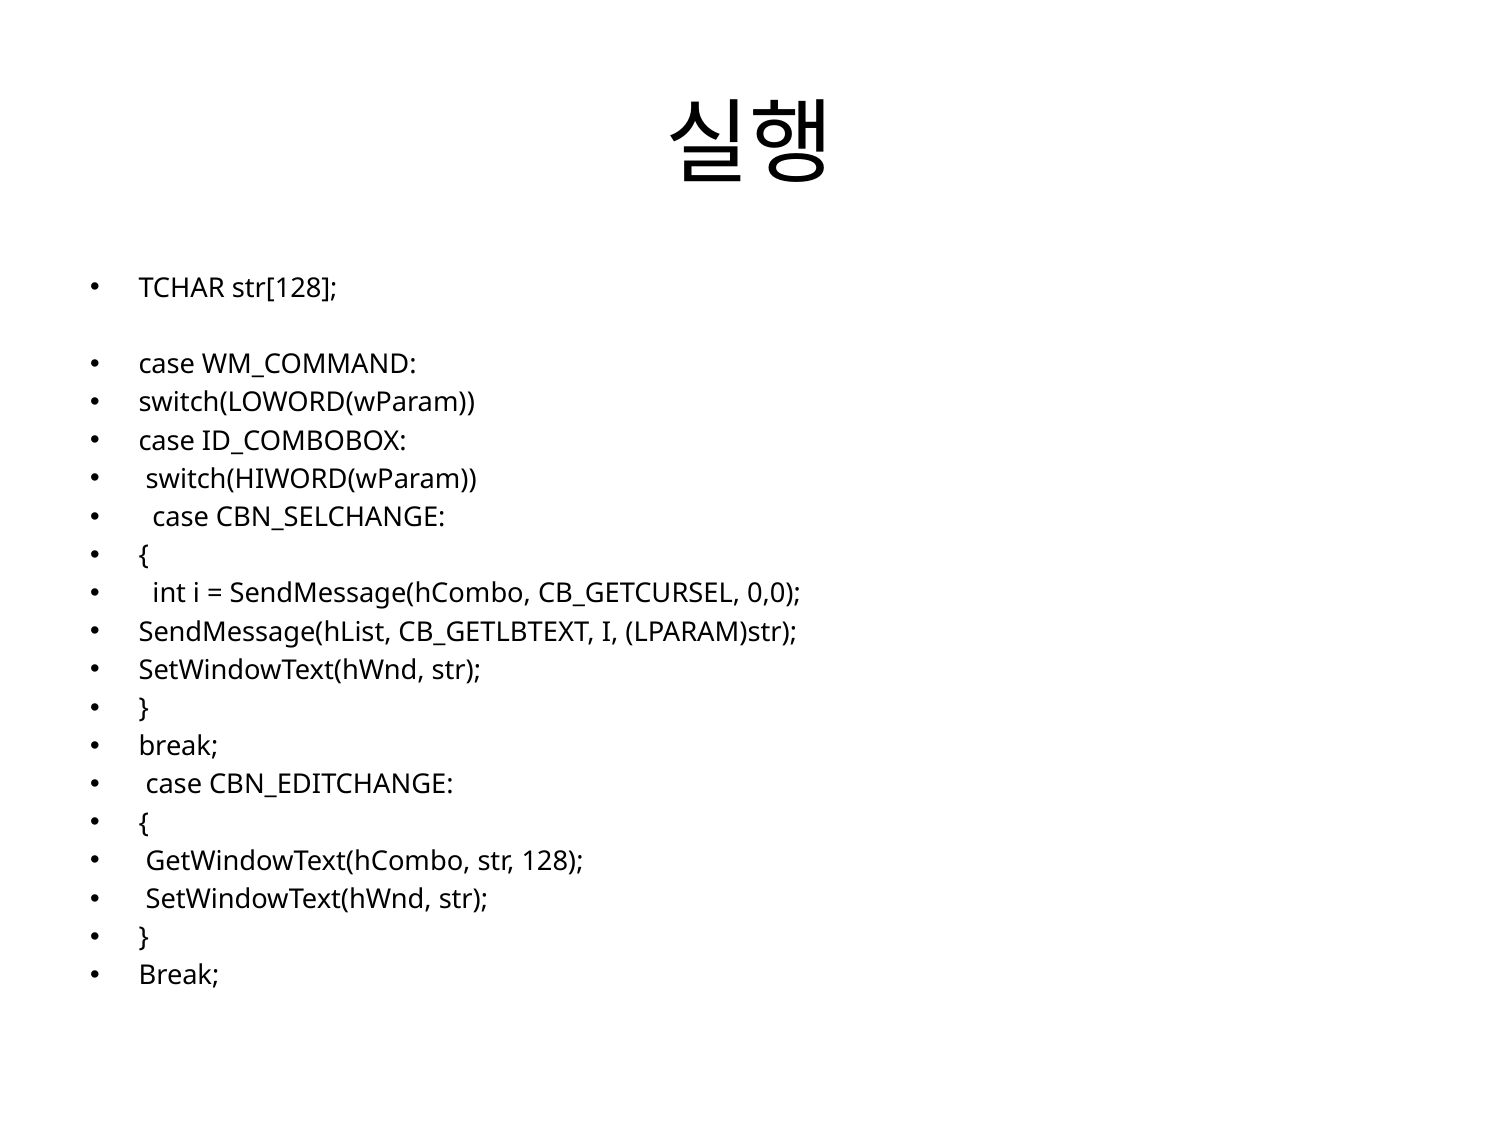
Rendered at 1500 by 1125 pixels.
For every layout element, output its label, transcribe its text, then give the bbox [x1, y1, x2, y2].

title 실행 [75, 45, 1425, 233]
list TCHAR str[128]; case WM_COMMAND: switch(LOWORD(wParam)) case ID_COMBOBOX: switch(HIWORD(wParam)) case CBN_SELCHANGE: { int i = SendMessage(hCombo, CB_GETCURSEL, 0,0); SendMessage(hList, CB_GETLBTEXT, I, (LPARAM)str); SetWindowText(hWnd, str); } break; case CBN_EDITCHANGE: { GetWindowText(hCombo, str, 128); SetWindowText(hWnd, str); } Break; [75, 262, 1425, 1005]
